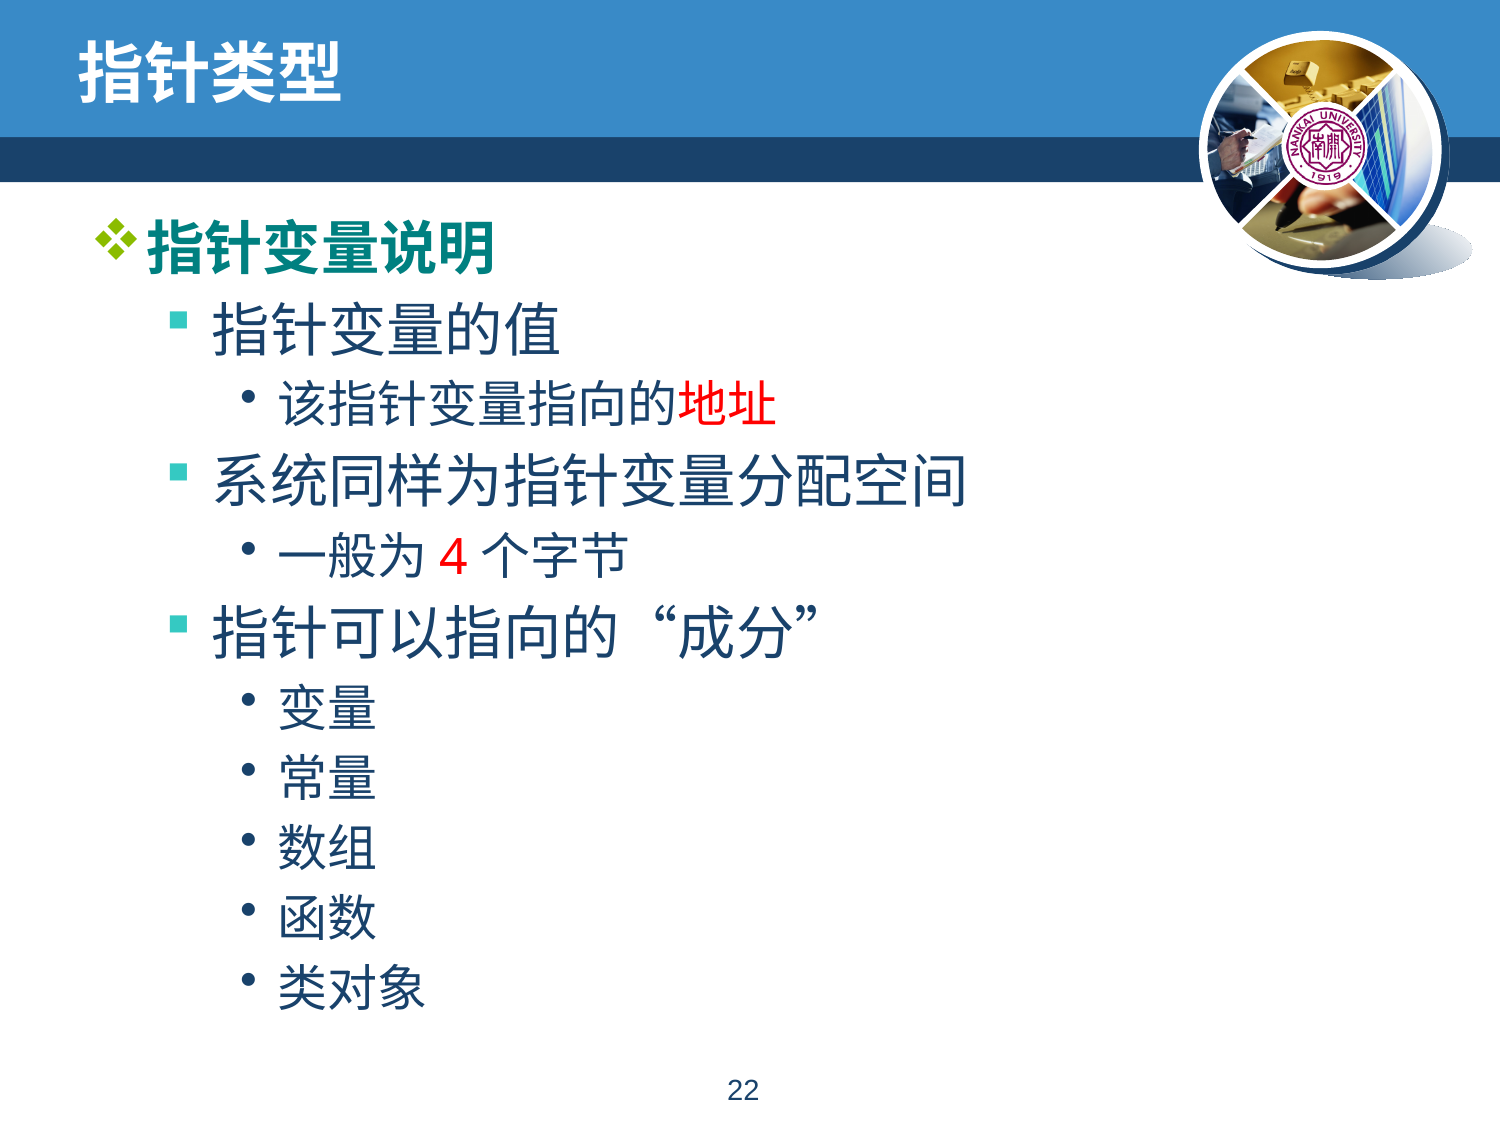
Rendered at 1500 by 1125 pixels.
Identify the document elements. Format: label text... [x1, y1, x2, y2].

picture [1207, 40, 1433, 203]
list 指针变量说明 指针变量的值 该指针变量指向的地址 系统同样为指针变量分配空间 一般为4个字节 指针可以指向的“成分” 变量 常量 数组 函数 类对象 [75, 203, 1425, 1065]
title 指针类型 [62, 24, 1275, 118]
slide_number 21 [607, 1063, 879, 1112]
